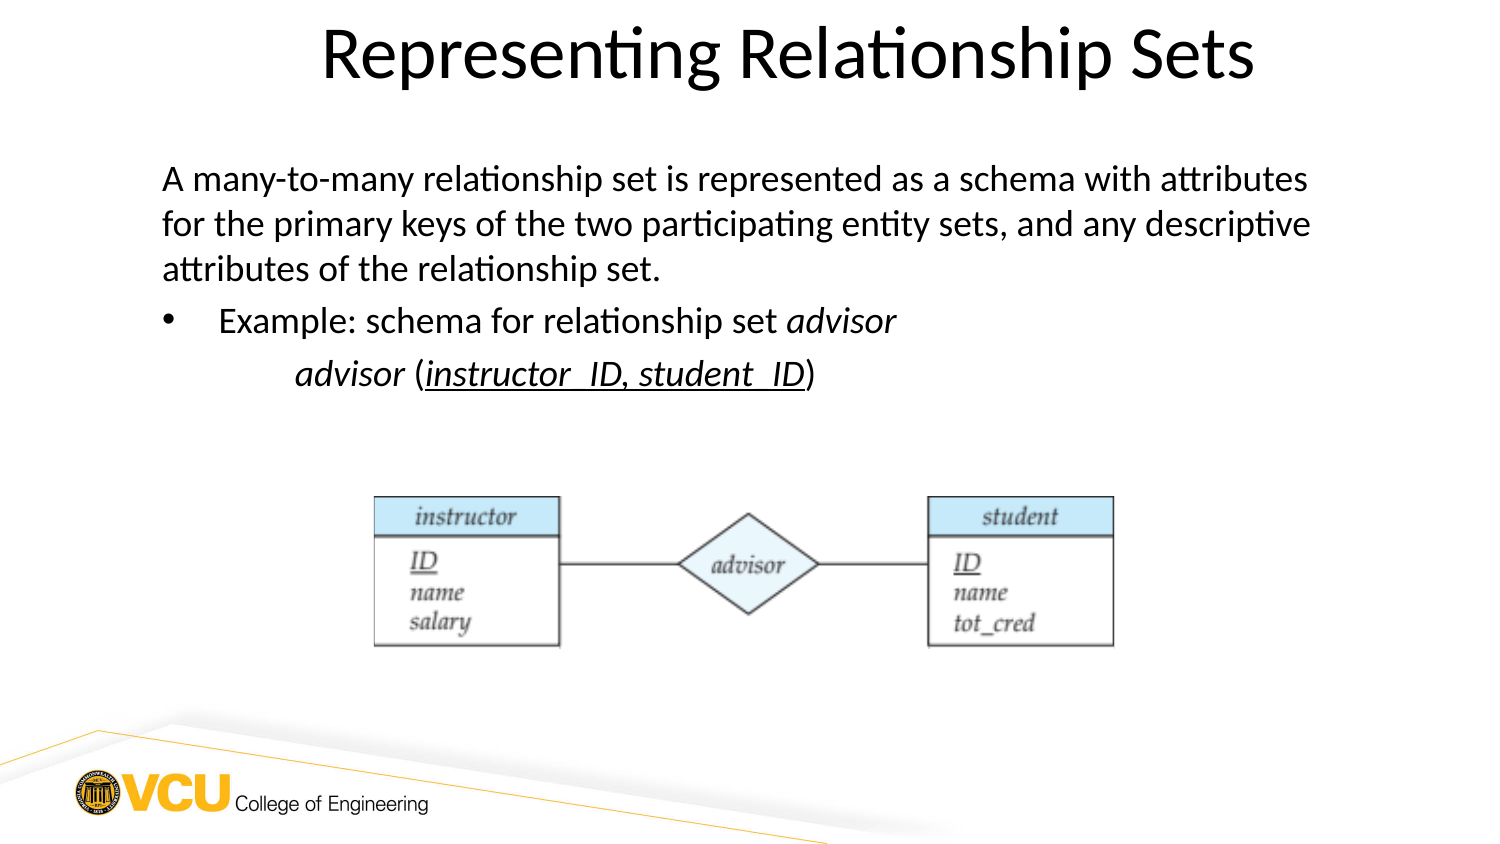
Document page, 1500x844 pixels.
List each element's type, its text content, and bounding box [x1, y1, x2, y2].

list A many-to-many relationship set is represented as a schema with attributes for the primary keys of the two participating entity sets, and any descriptive attributes of the relationship set. Example: schema for relationship set advisor advisor (instructor_ID, student_ID) [147, 146, 1359, 422]
title Representing Relationship Sets [269, 3, 1307, 95]
picture [0, 0, 1499, 844]
